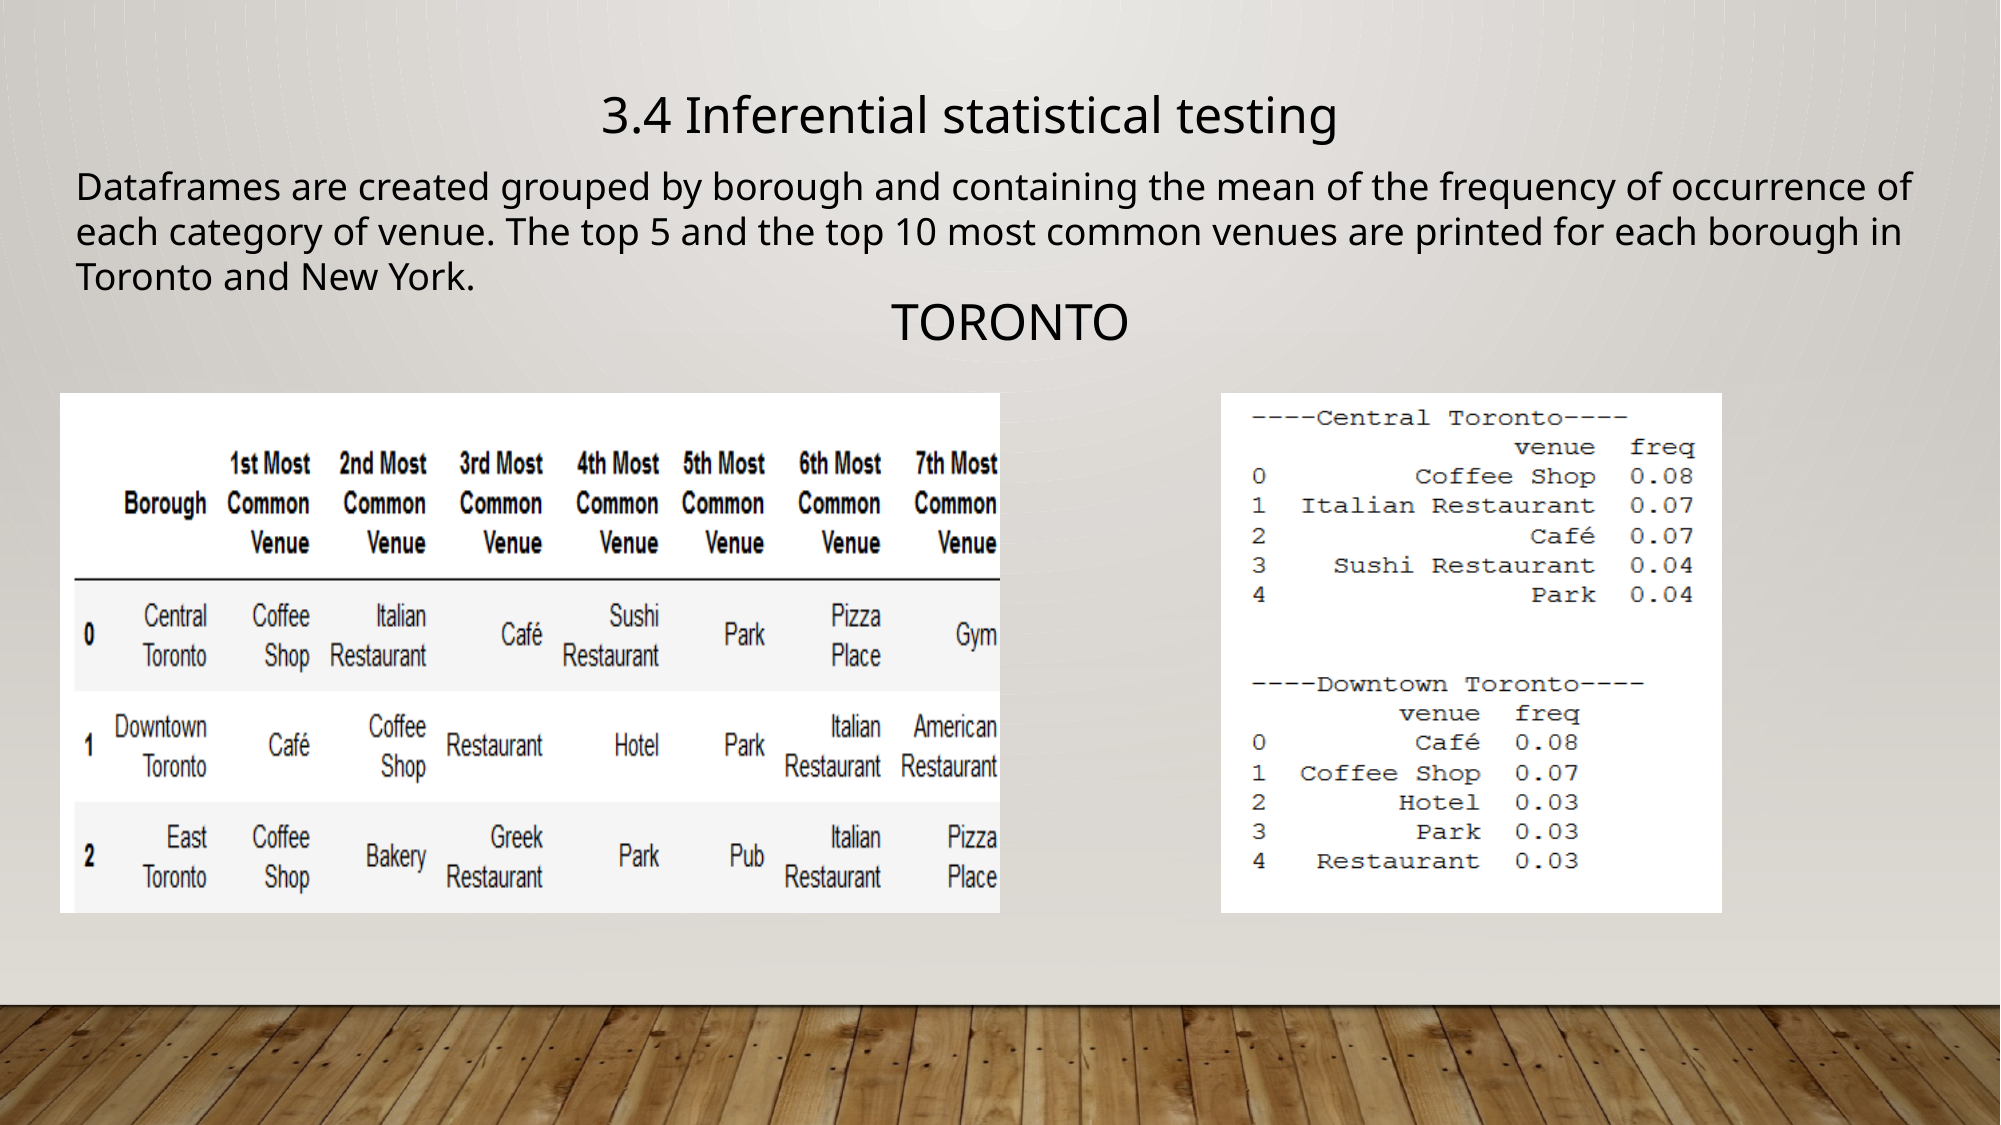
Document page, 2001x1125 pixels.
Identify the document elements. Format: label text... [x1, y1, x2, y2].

picture [0, 1005, 2000, 1125]
picture [1221, 393, 1723, 913]
picture [60, 393, 1001, 913]
text_box TORONTO [866, 283, 1146, 358]
text_box 3.4 Inferential statistical testing [576, 75, 1355, 151]
text_box Dataframes are created grouped by borough and containing the mean of the frequency of occurrence of each category of venue. The top 5 and the top 10 most common venues are printed for each borough in Toronto and New York. [60, 155, 1953, 306]
